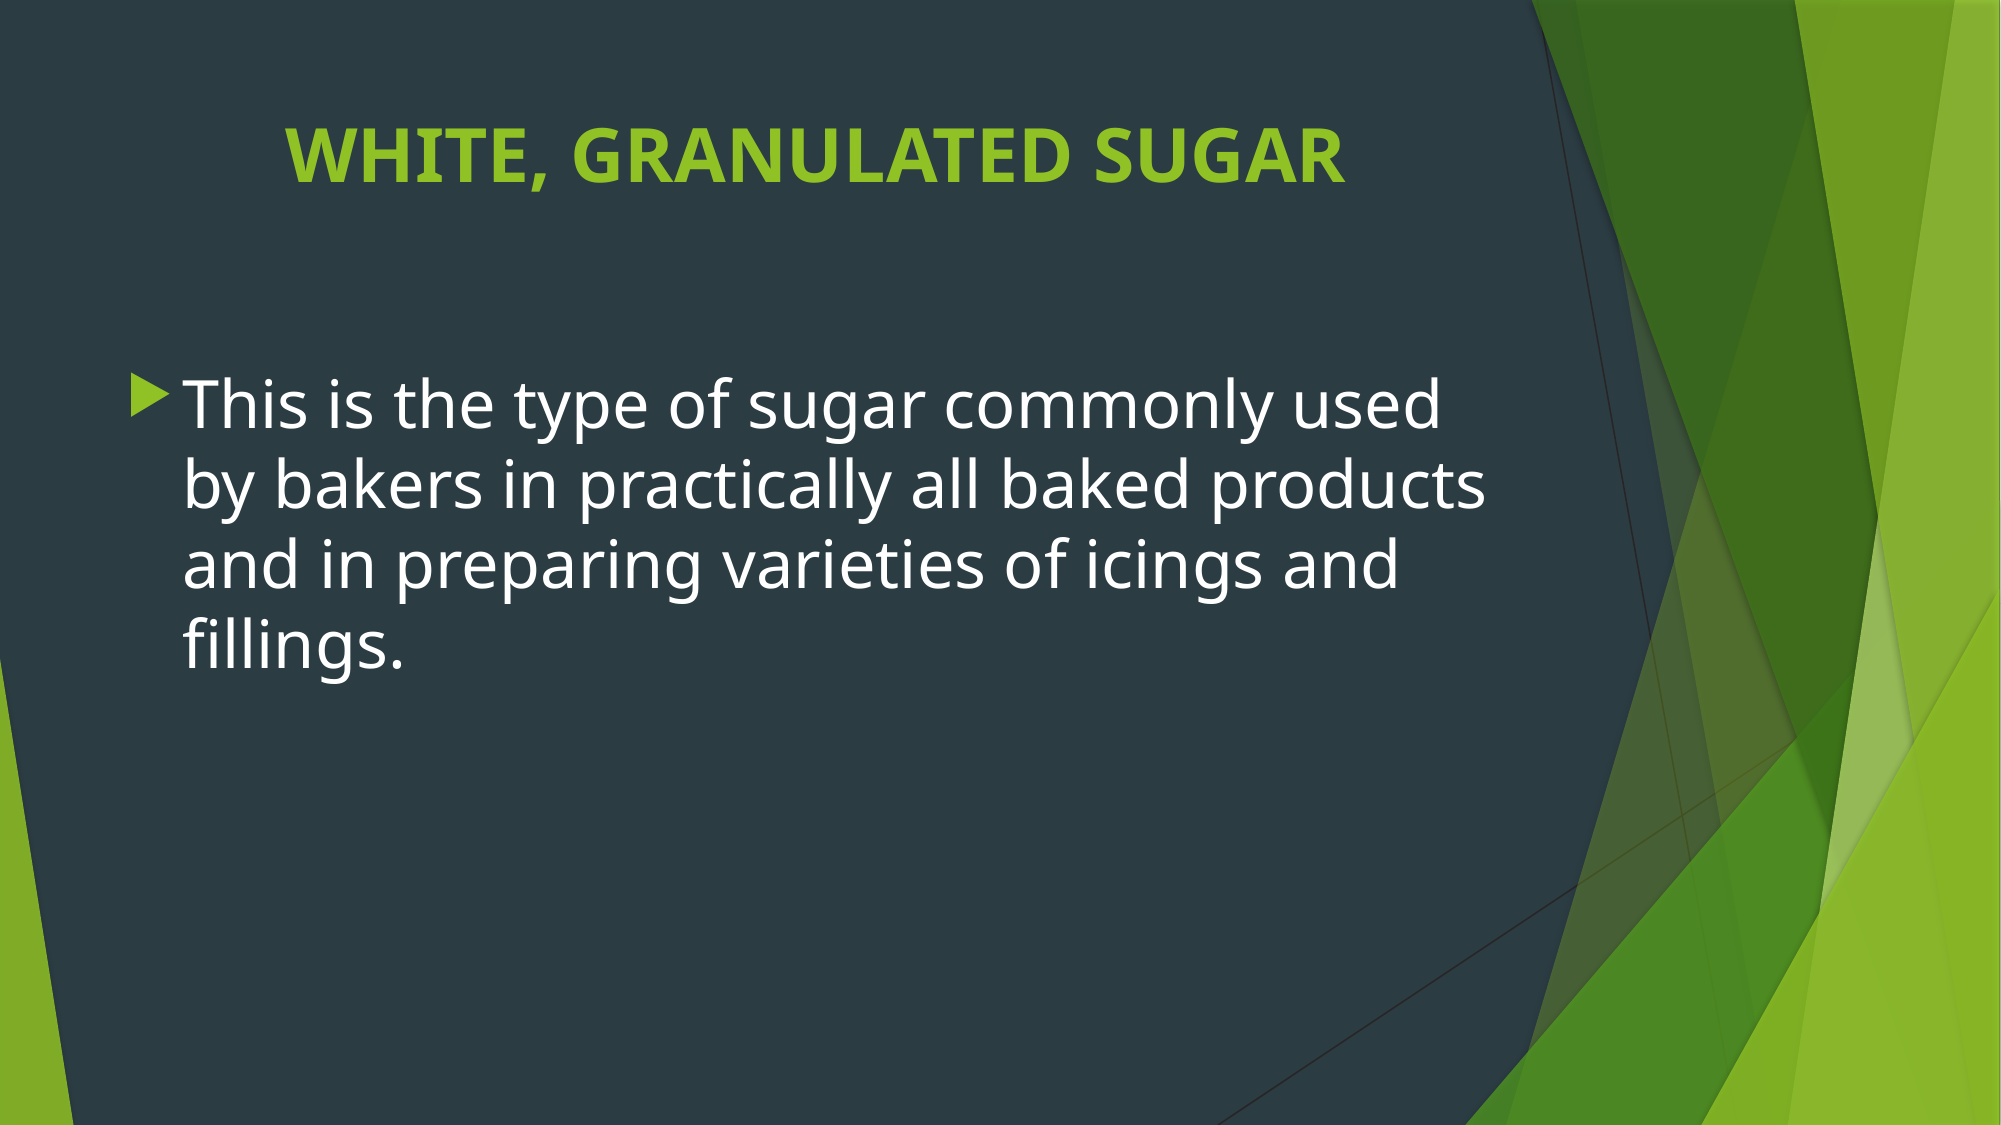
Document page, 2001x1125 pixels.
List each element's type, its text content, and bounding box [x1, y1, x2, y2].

title WHITE, GRANULATED SUGAR [111, 99, 1522, 317]
list This is the type of sugar commonly used by bakers in practically all baked products and in preparing varieties of icings and fillings. [111, 354, 1522, 992]
